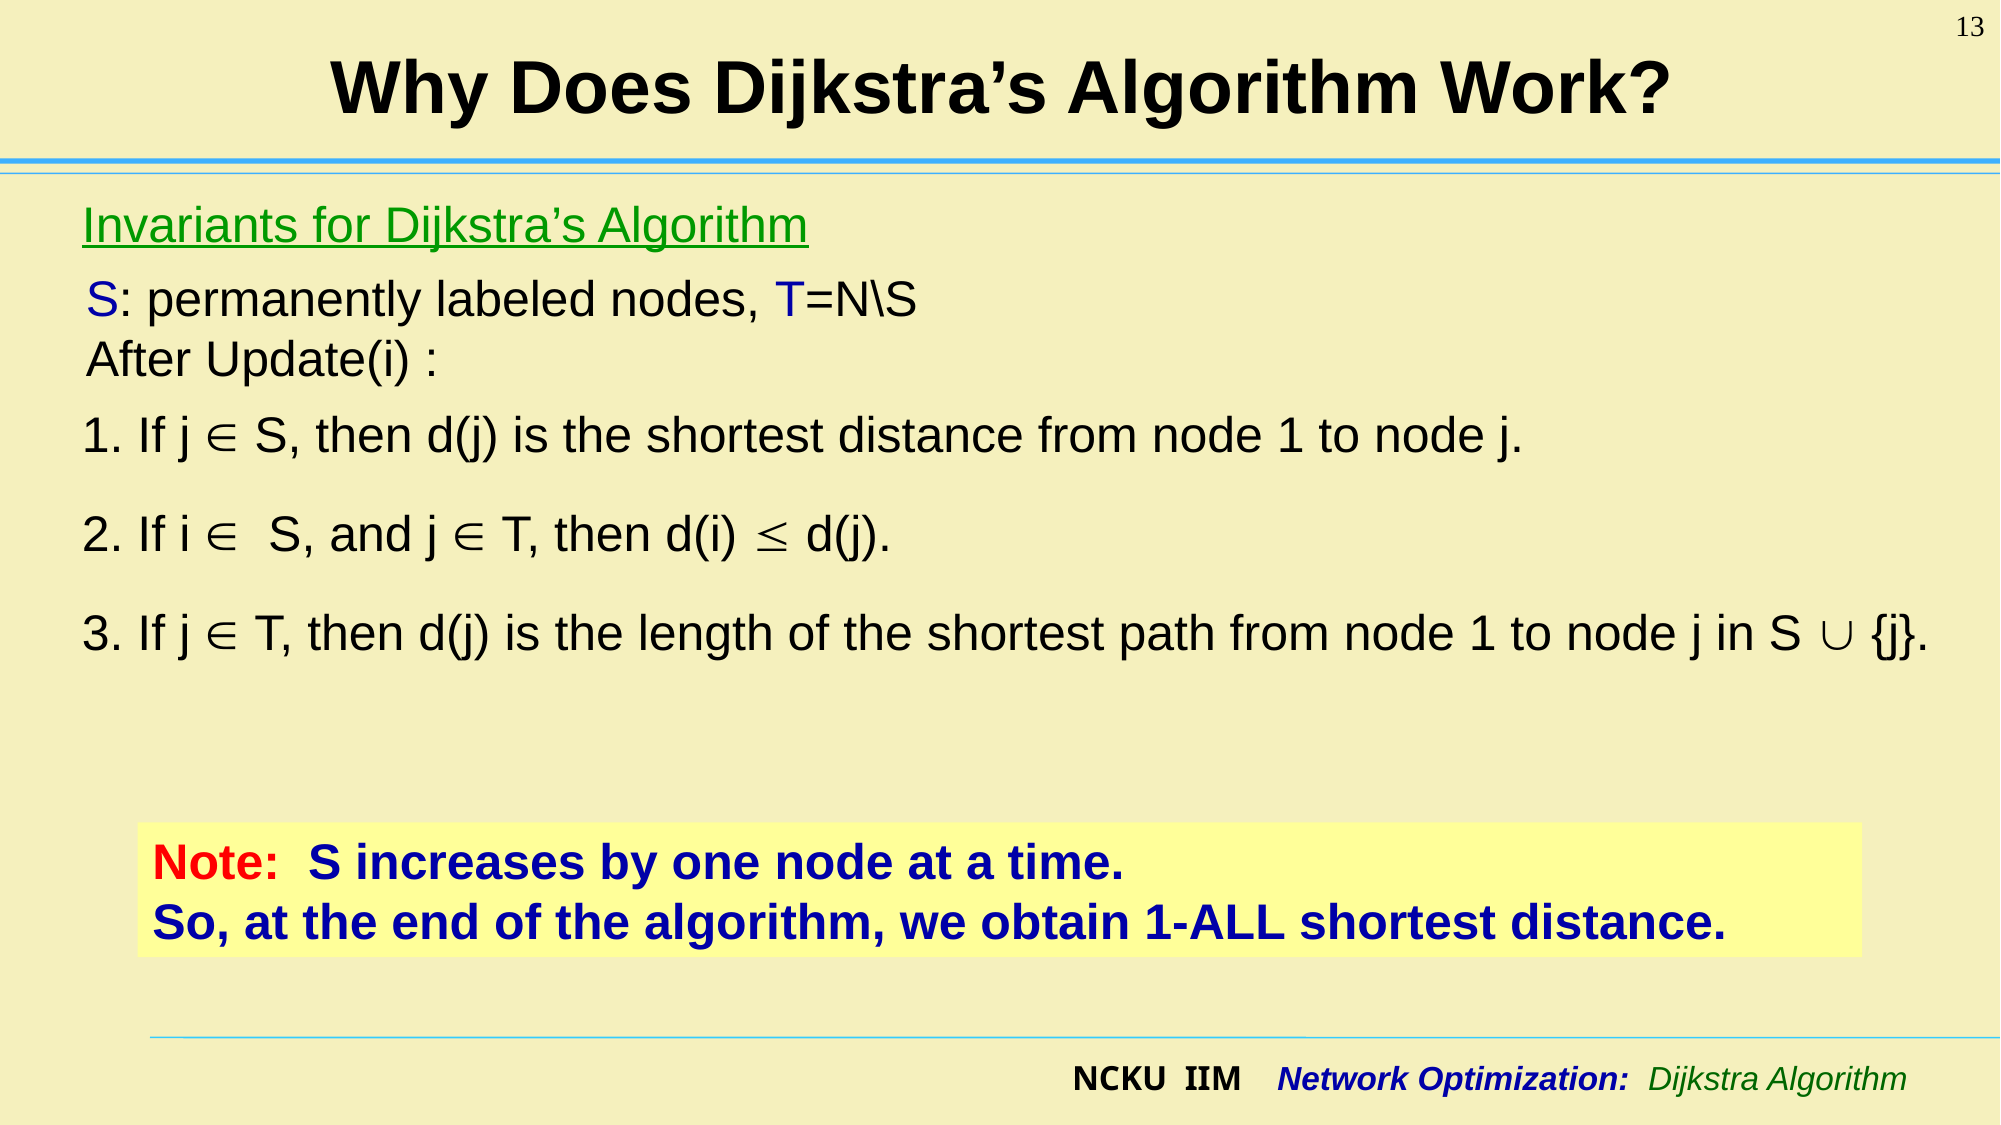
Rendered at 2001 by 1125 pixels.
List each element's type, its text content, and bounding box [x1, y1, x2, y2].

text_box S: permanently labeled nodes, T=N\S After Update(i) : [71, 258, 933, 394]
slide_number 13 [1833, 0, 2000, 75]
list Invariants for Dijkstra’s Algorithm 1. If j  S, then d(j) is the shortest distance from node 1 to node j. 2. If i  S, and j  T, then d(i)  d(j). 3. If j  T, then d(j) is the length of the shortest path from node 1 to node j in S  {j}. [66, 184, 1946, 1012]
text_box Note: S increases by one node at a time. So, at the end of the algorithm, we obtain 1-ALL shortest distance. [137, 822, 1863, 958]
title Why Does Dijkstra’s Algorithm Work? [102, 18, 1903, 149]
